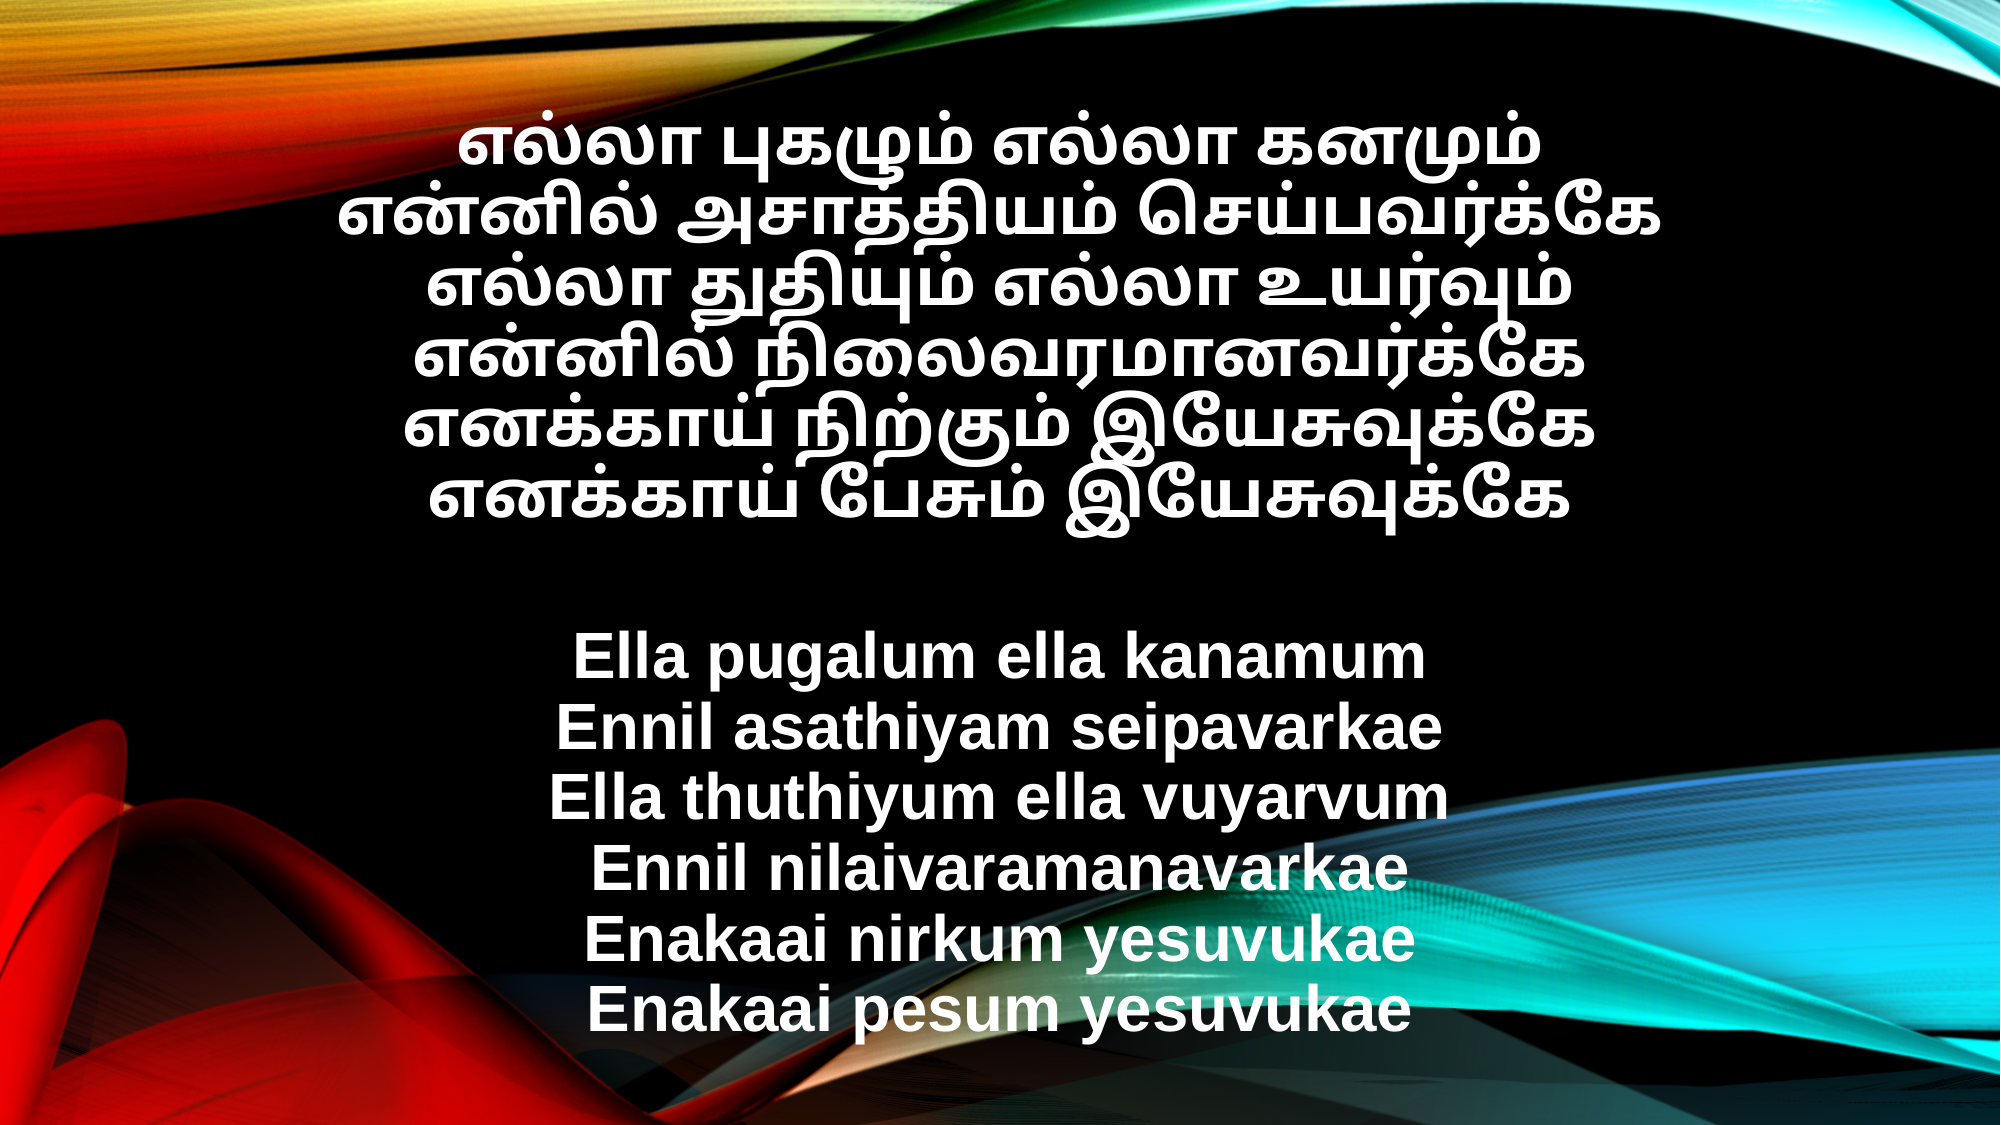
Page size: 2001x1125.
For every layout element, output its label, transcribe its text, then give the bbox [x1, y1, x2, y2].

subtitle எல்லா புகழும் எல்லா கனமும் என்னில் அசாத்தியம் செய்பவர்க்கே எல்லா துதியும் எல்லா உயர்வும் என்னில் நிலைவரமானவர்க்கே எனக்காய் நிற்கும் இயேசுவுக்கே எனக்காய் பேசும் இயேசுவுக்கே Ella pugalum ella kanamum Ennil asathiyam seipavarkae Ella thuthiyum ella vuyarvum Ennil nilaivaramanavarkae Enakaai nirkum yesuvukae Enakaai pesum yesuvukae [0, 1, 2000, 1125]
